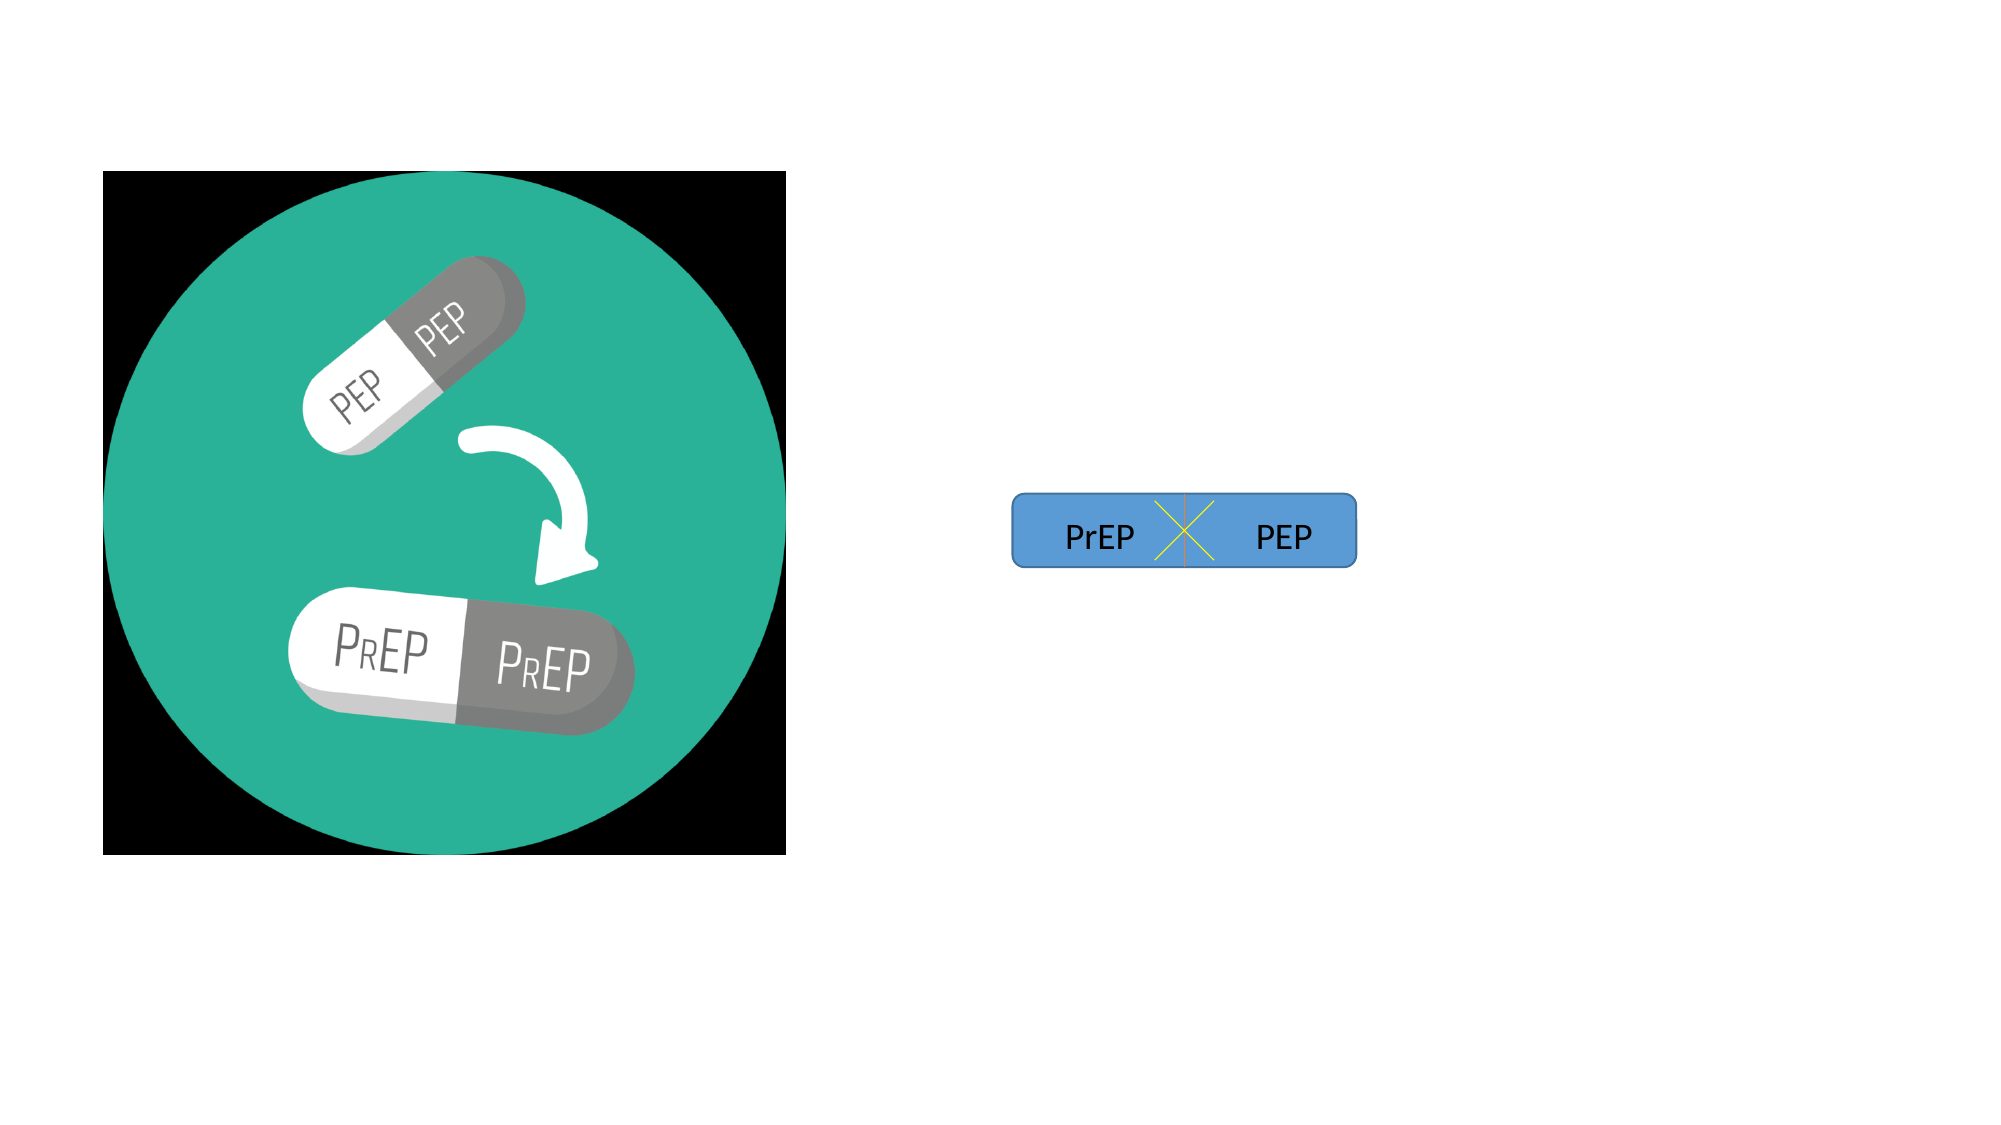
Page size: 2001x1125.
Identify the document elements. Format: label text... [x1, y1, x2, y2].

picture [103, 171, 786, 855]
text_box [1154, 500, 1215, 561]
text_box PEP [1241, 504, 1328, 565]
text_box PrEP [1050, 504, 1150, 610]
text_box [1011, 492, 1358, 569]
